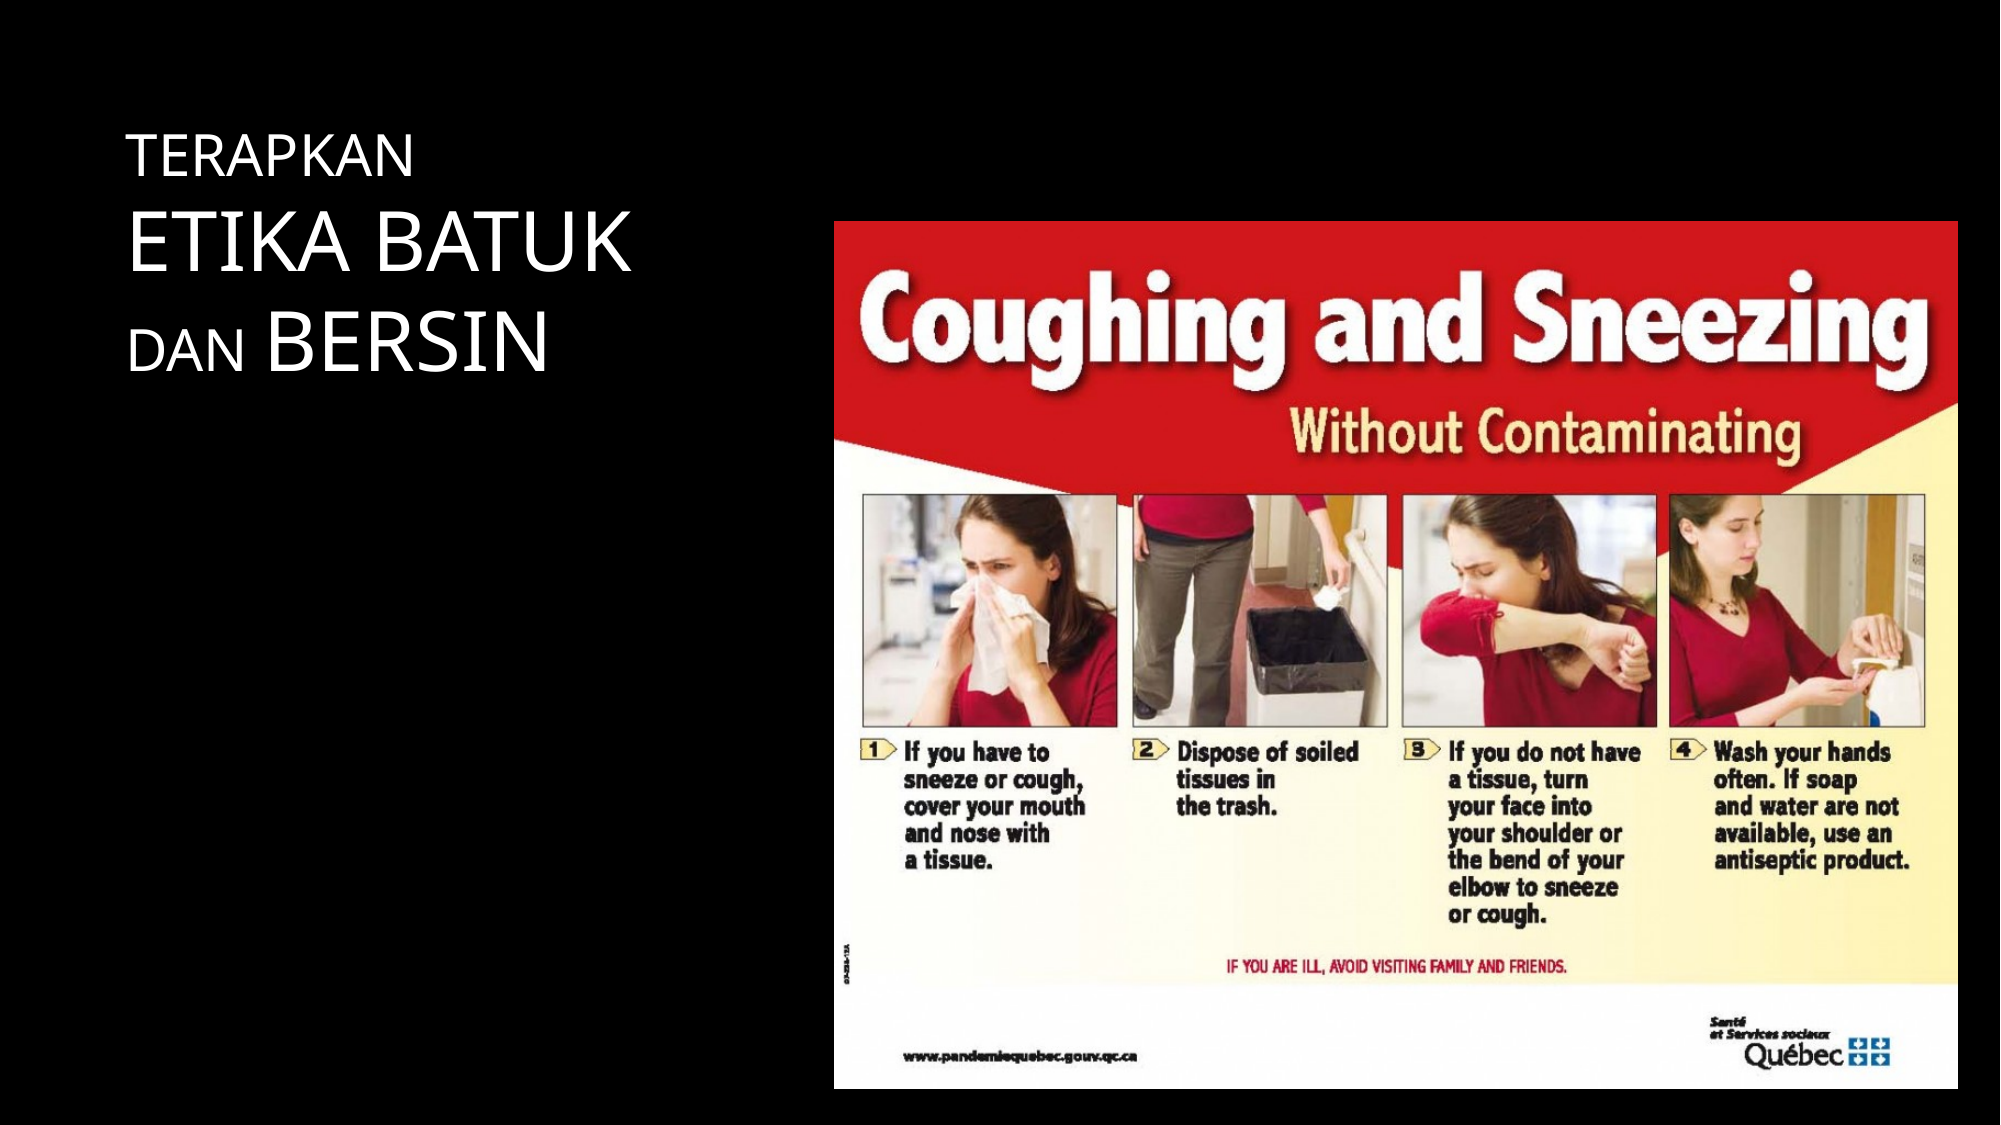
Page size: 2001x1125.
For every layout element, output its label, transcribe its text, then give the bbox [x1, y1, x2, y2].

text_box TERAPKAN ETIKA BATUK DAN BERSIN [110, 110, 659, 396]
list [834, 221, 1958, 1089]
